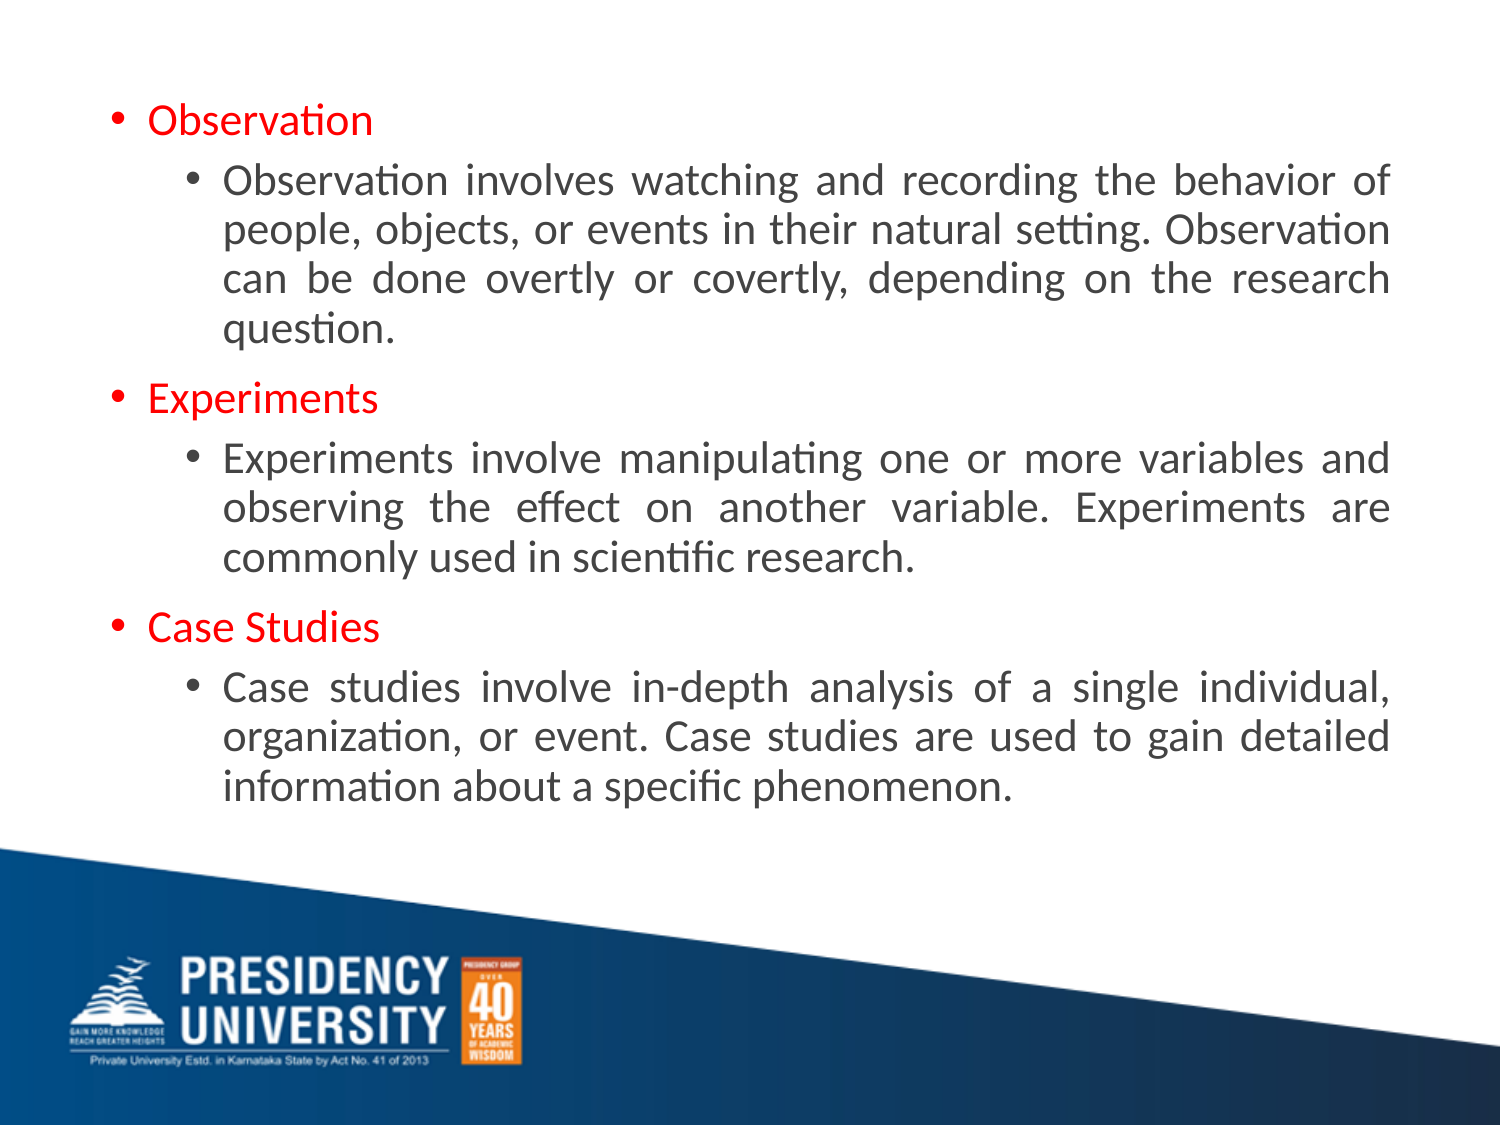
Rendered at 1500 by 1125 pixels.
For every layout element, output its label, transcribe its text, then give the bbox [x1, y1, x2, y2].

list Observation Observation involves watching and recording the behavior of people, objects, or events in their natural setting. Observation can be done overtly or covertly, depending on the research question. Experiments Experiments involve manipulating one or more variables and observing the effect on another variable. Experiments are commonly used in scientific research. Case Studies Case studies involve in-depth analysis of a single individual, organization, or event. Case studies are used to gain detailed information about a specific phenomenon. [95, 88, 1408, 910]
picture [0, 845, 1500, 1125]
